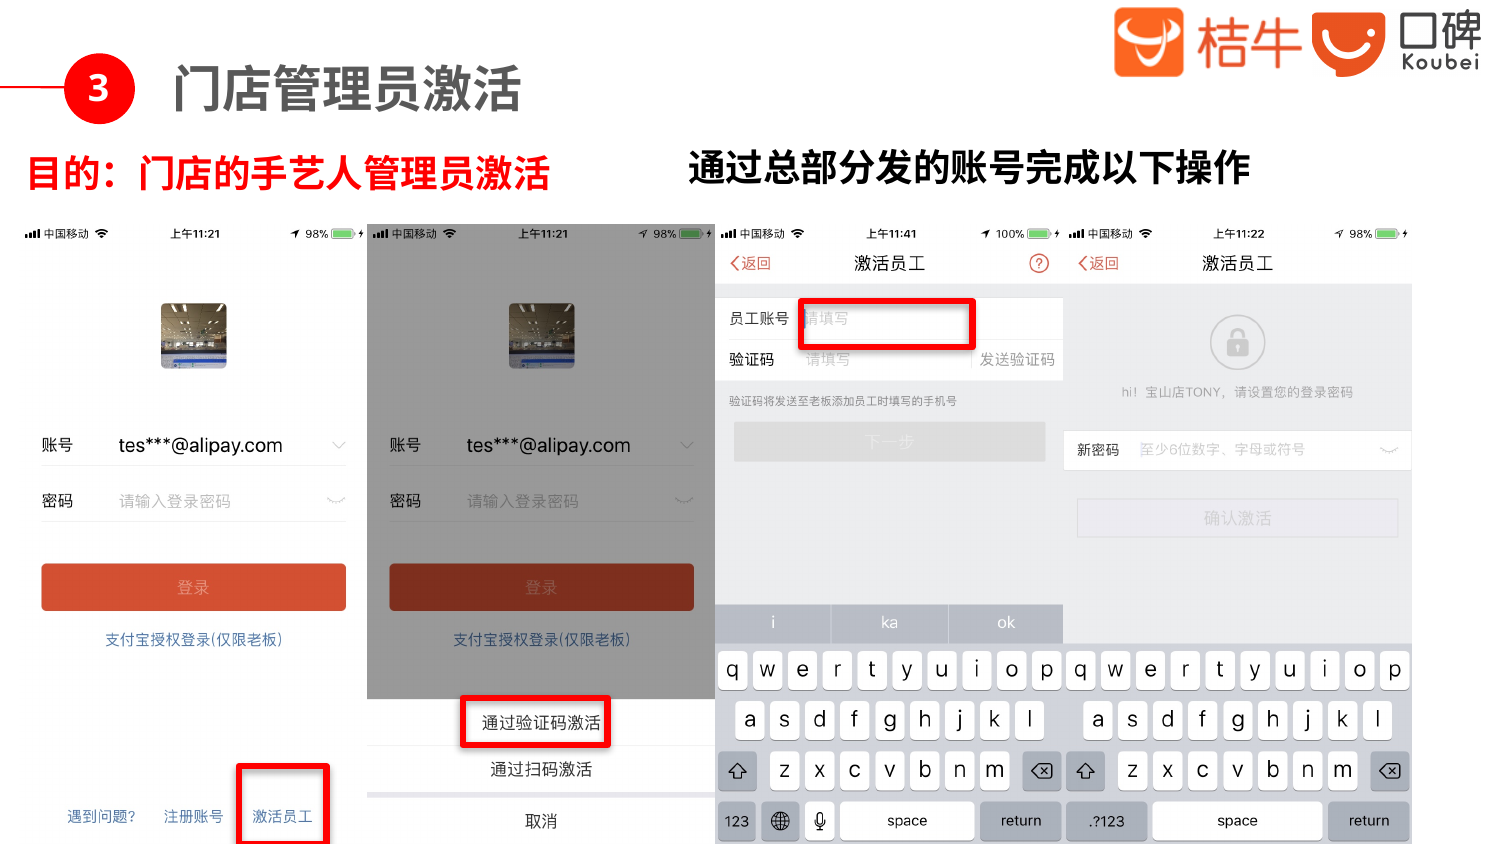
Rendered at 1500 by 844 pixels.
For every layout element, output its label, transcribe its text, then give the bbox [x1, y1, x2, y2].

picture [1106, 0, 1481, 87]
picture [19, 224, 1412, 844]
text_box 通过总部分发的账号完成以下操作 [673, 136, 1350, 196]
text_box 门店管理员激活 [157, 42, 1096, 125]
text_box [0, 53, 136, 125]
text_box 目的：门店的手艺人管理员激活 [11, 142, 566, 202]
